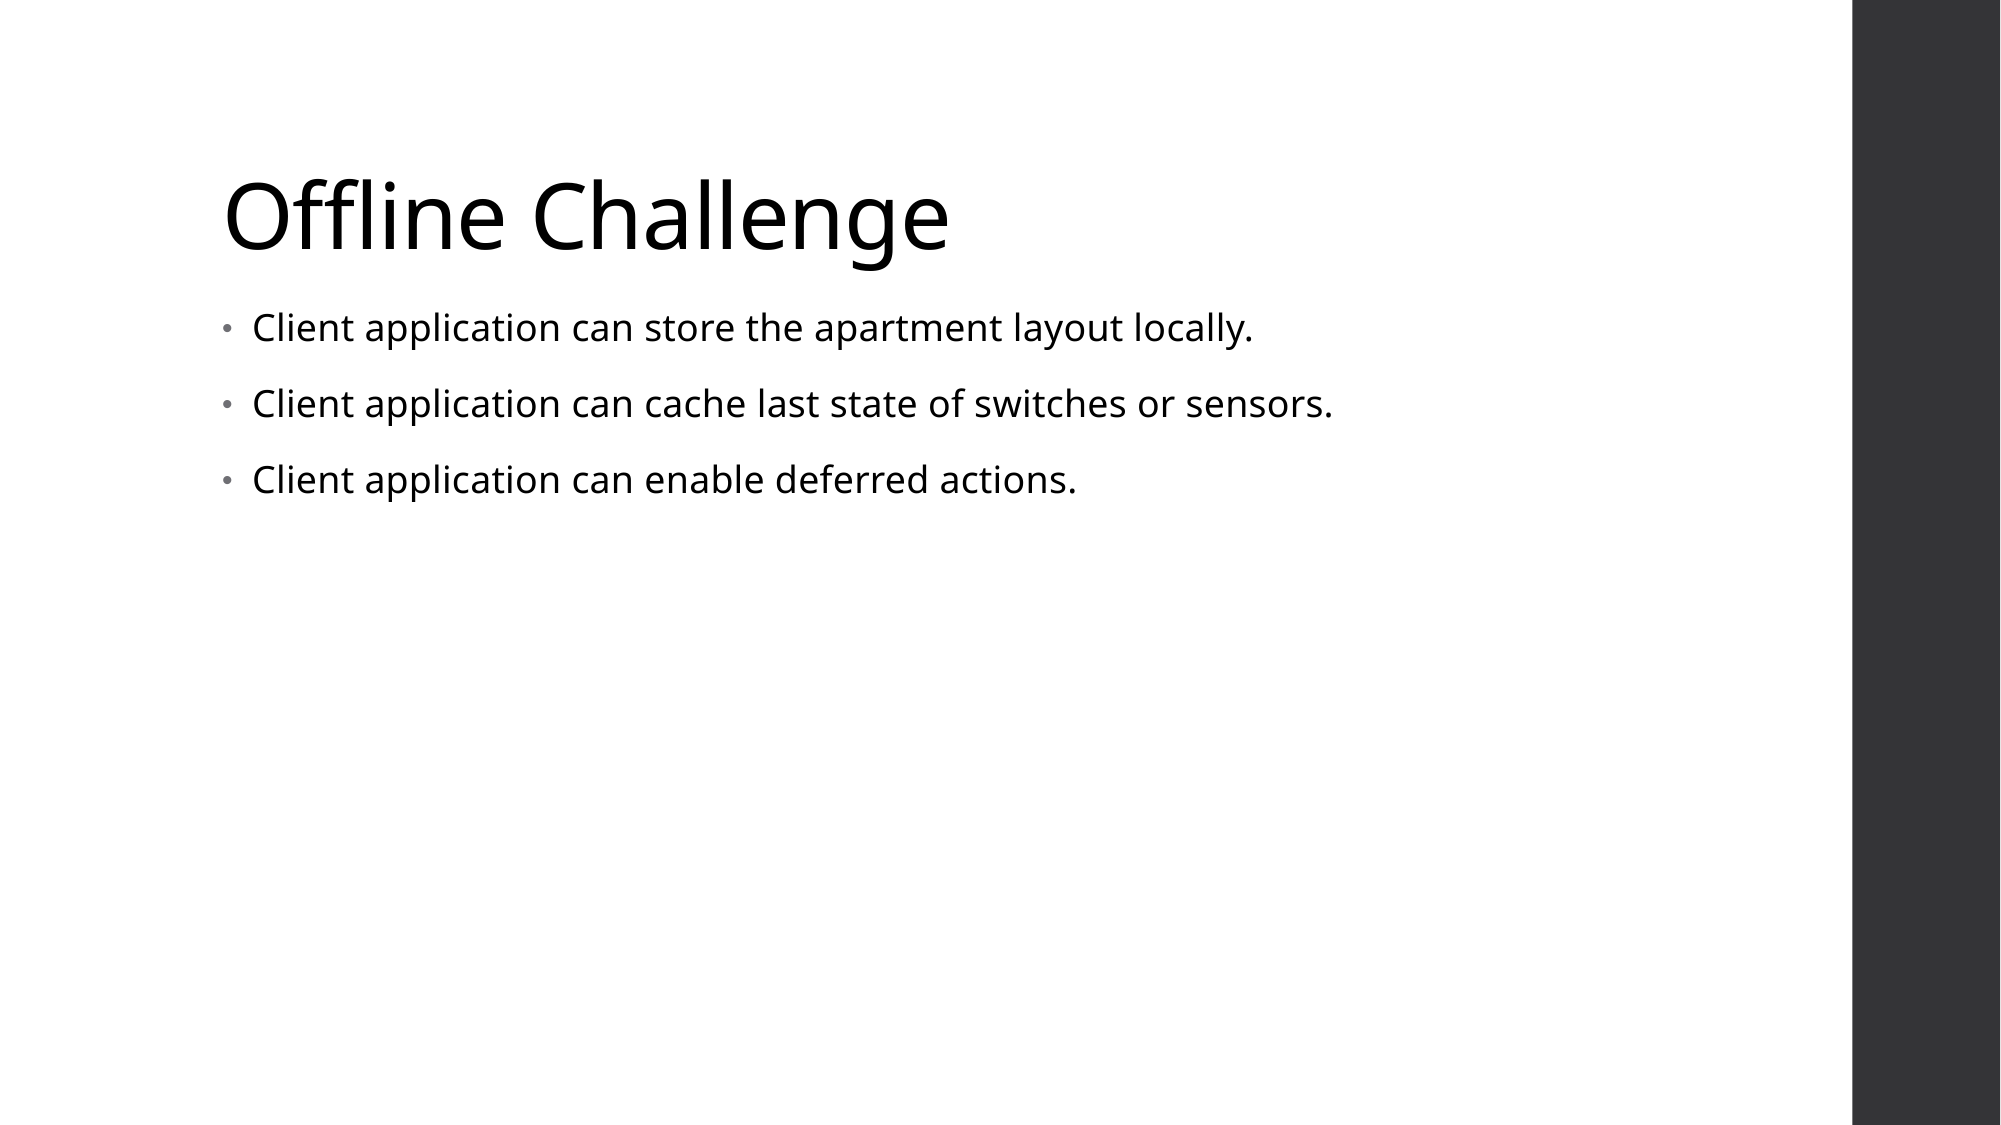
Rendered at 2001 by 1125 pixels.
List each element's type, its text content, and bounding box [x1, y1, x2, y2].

title Offline Challenge [206, 60, 1797, 278]
list Client application can store the apartment layout locally. Client application can cache last state of switches or sensors. Client application can enable deferred actions. [206, 299, 1617, 1014]
